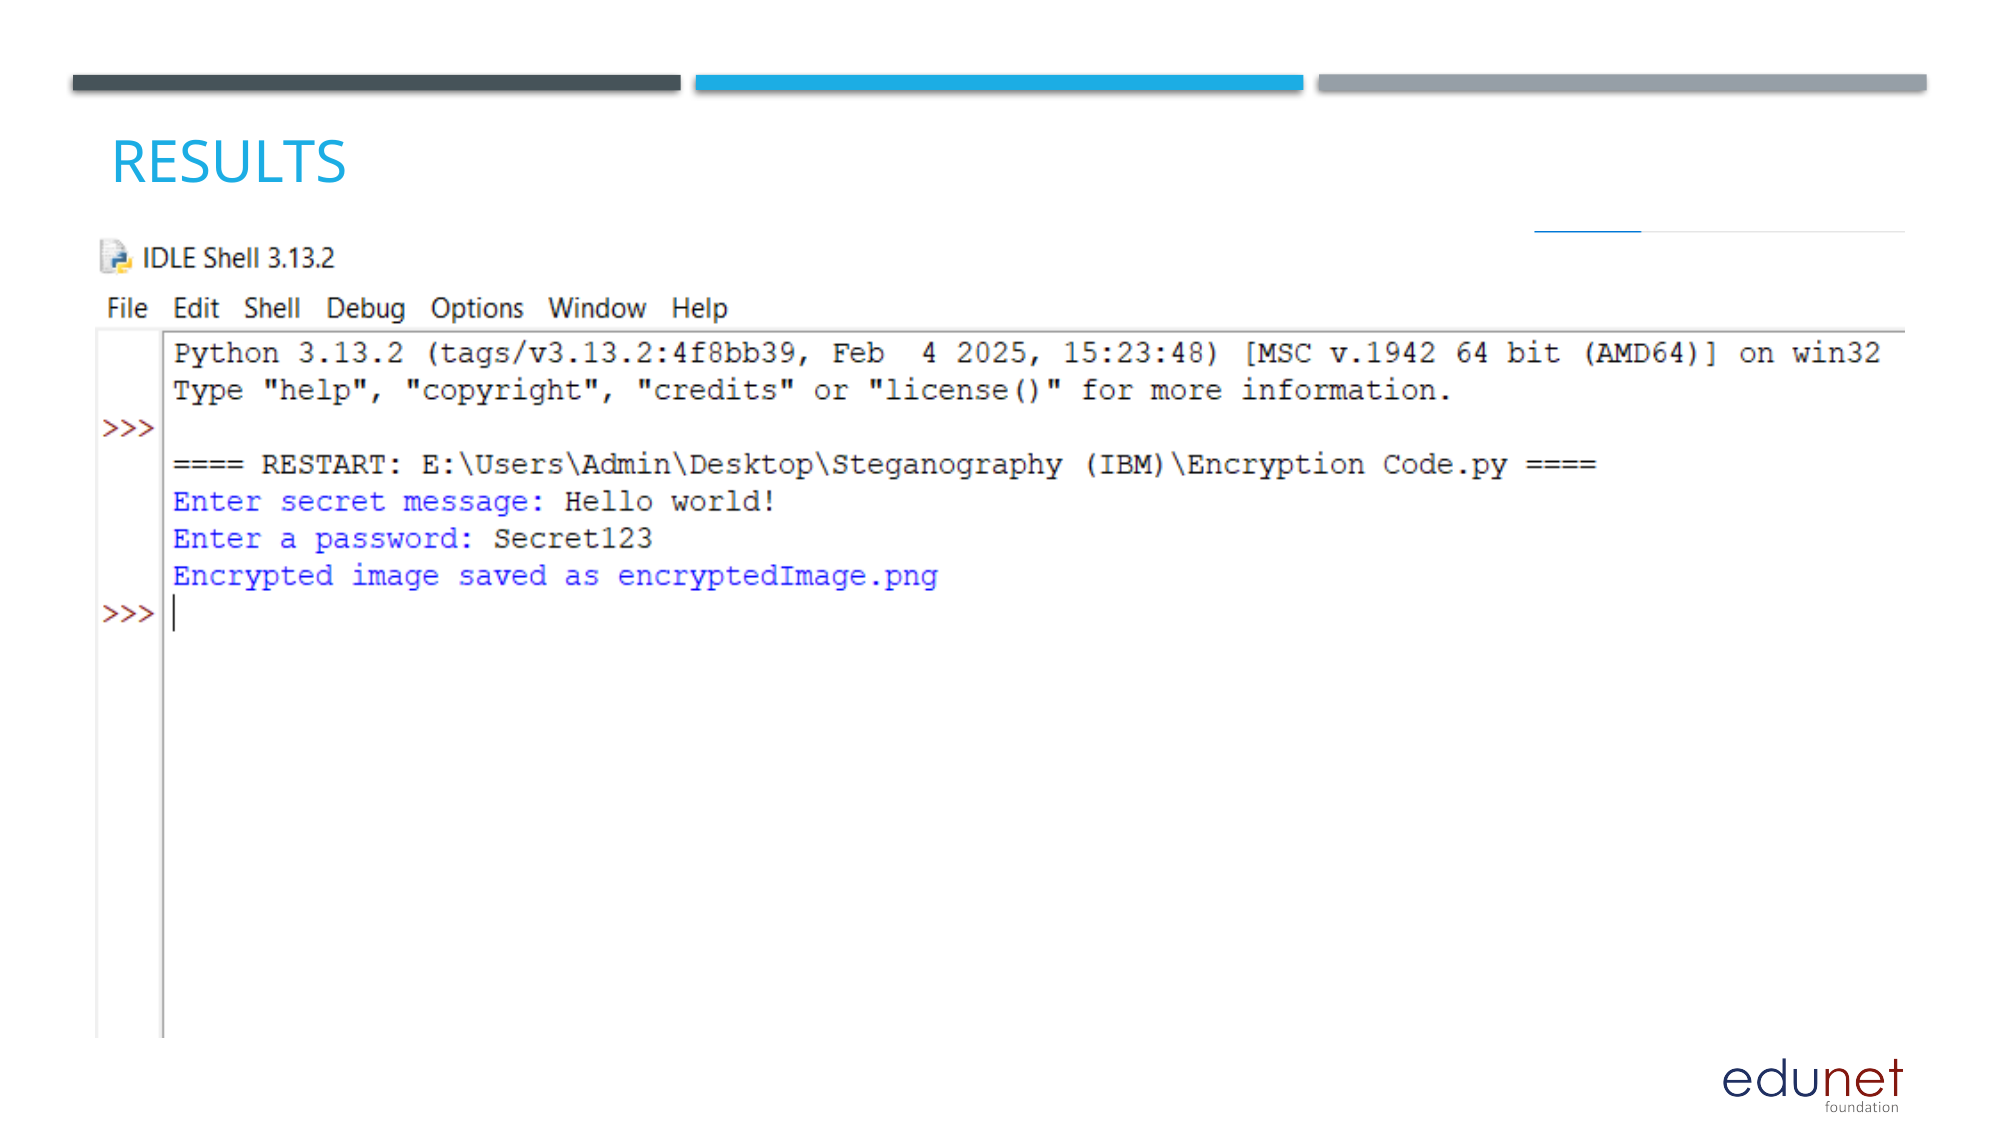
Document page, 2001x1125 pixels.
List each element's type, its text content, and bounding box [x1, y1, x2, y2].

picture [1719, 1056, 1905, 1116]
title Results [95, 115, 1905, 203]
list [94, 230, 1906, 1039]
